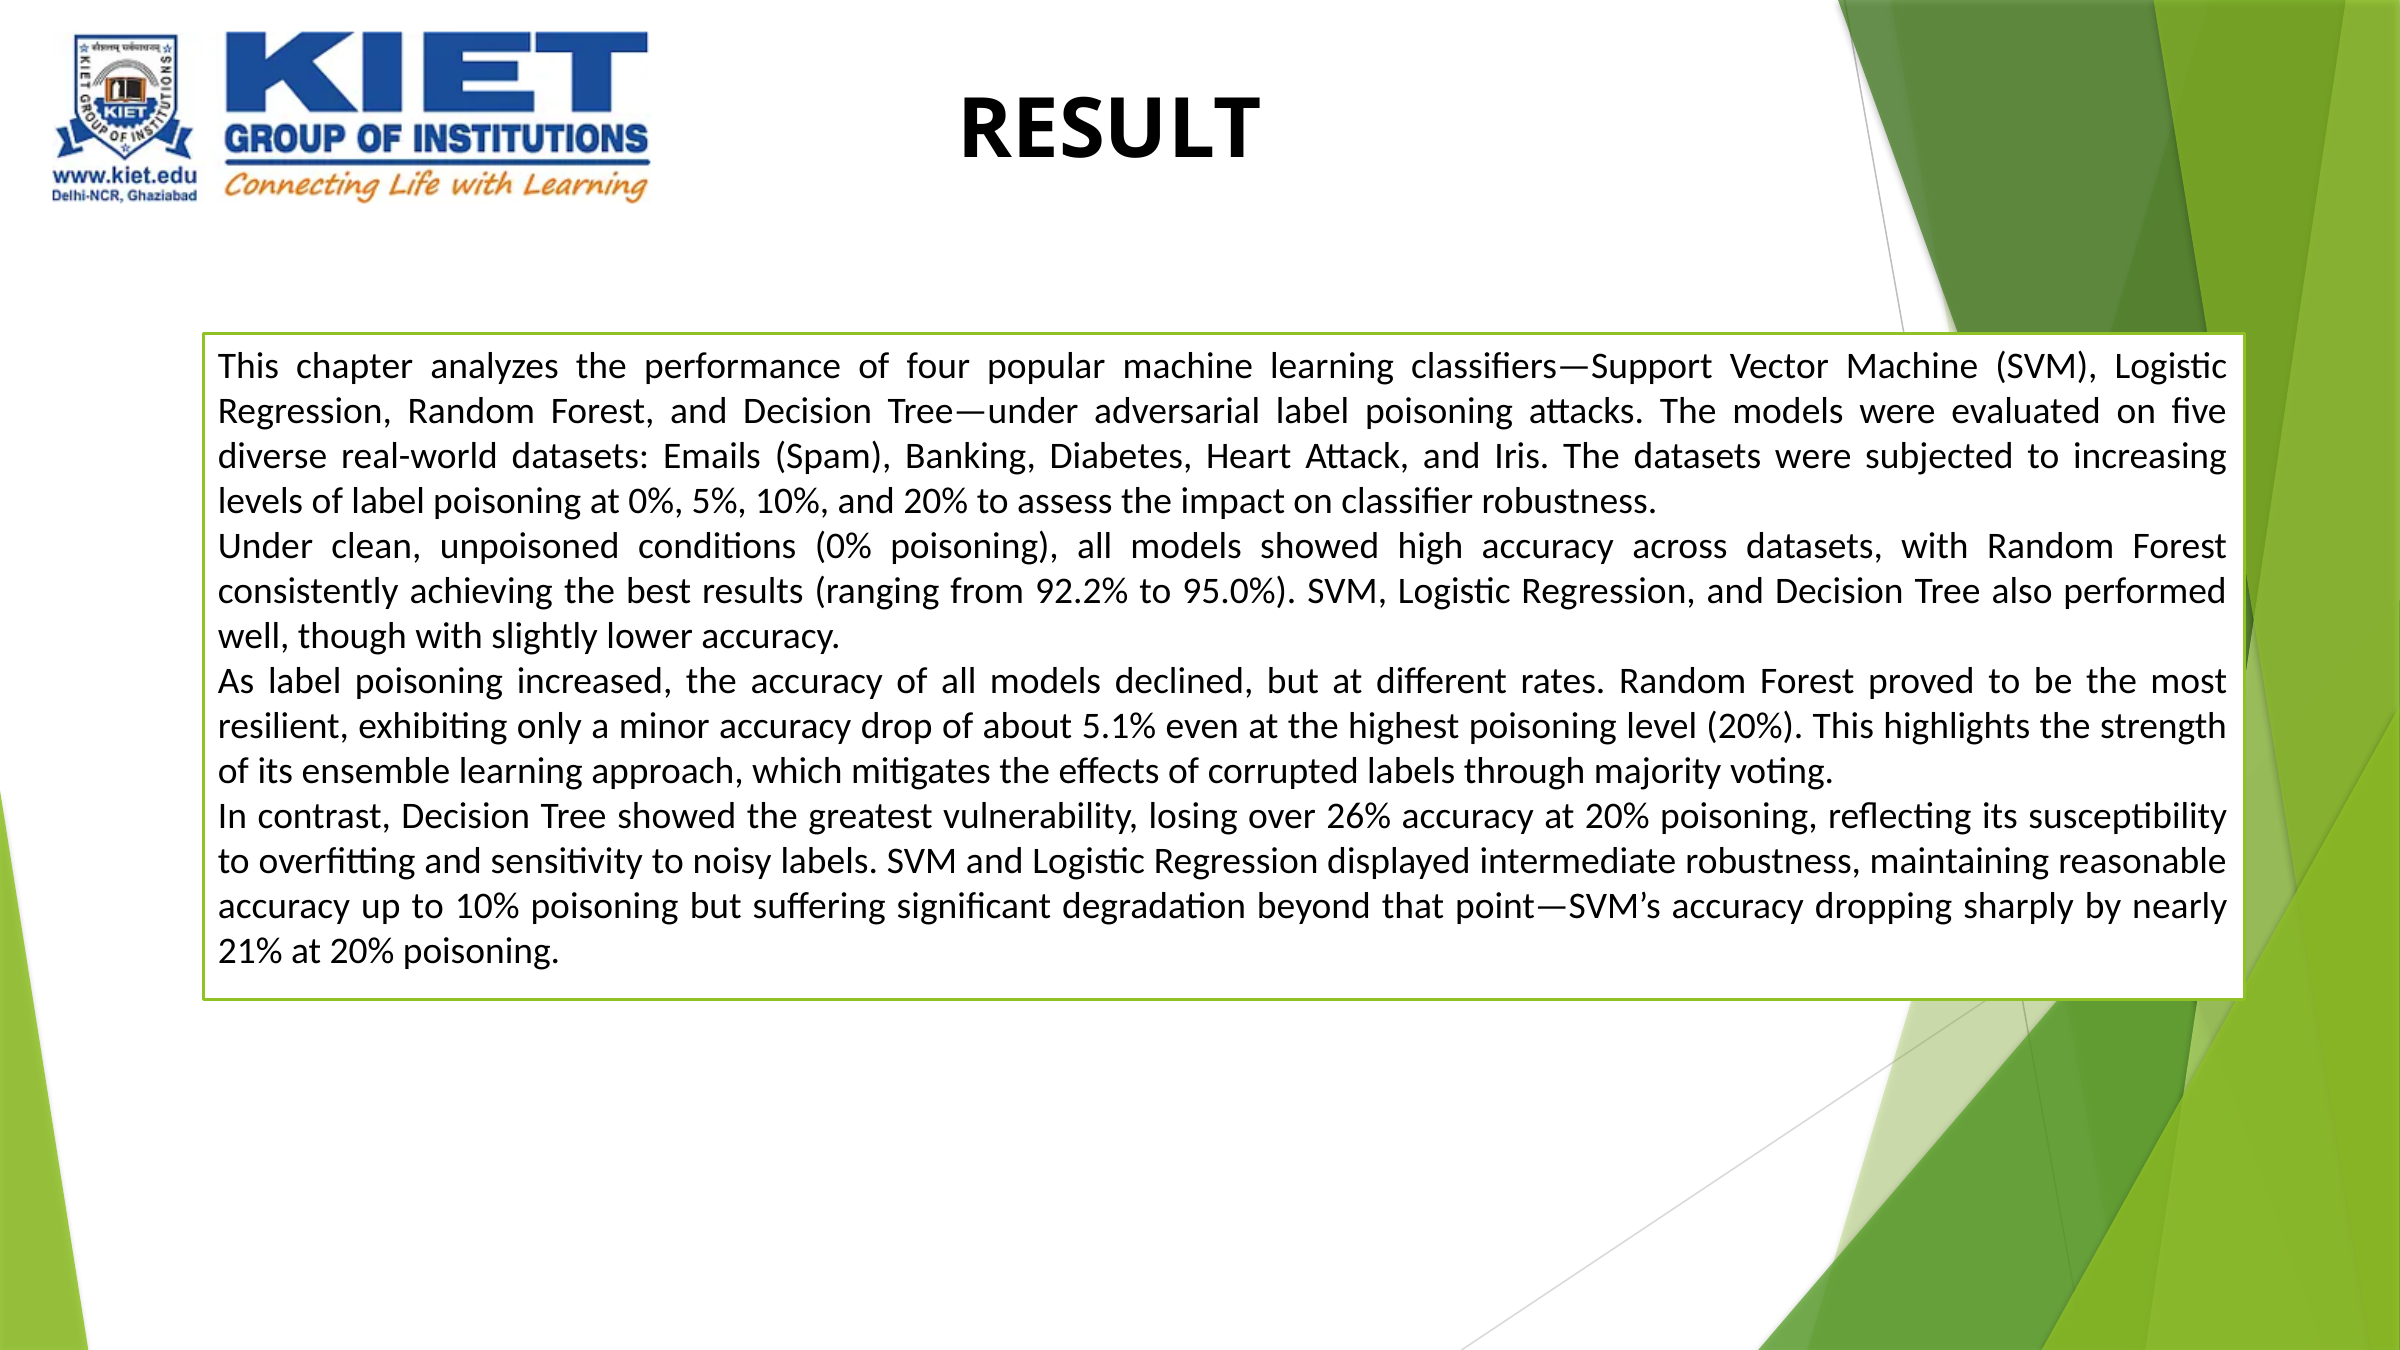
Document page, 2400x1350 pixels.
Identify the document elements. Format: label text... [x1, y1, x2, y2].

text_box RESULT [680, 66, 1783, 182]
picture [27, 0, 675, 268]
text_box This chapter analyzes the performance of four popular machine learning classifiers—Support Vector Machine (SVM), Logistic Regression, Random Forest, and Decision Tree—under adversarial label poisoning attacks. The models were evaluated on five diverse real-world datasets: Emails (Spam), Banking, Diabetes, Heart Attack, and Iris. The datasets were subjected to increasing levels of label poisoning at 0%, 5%, 10%, and 20% to assess the impact on classifier robustness. Under clean, unpoisoned conditions (0% poisoning), all models showed high accuracy across datasets, with Random Forest consistently achieving the best results (ranging from 92.2% to 95.0%). SVM, Logistic Regression, and Decision Tree also performed well, though with slightly lower accuracy. As label poisoning increased, the accuracy of all models declined, but at different rates. Random Forest proved to be the most resilient, exhibiting only a minor accuracy drop of about 5.1% even at the highest poisoning level (20%). This highlights the strength of its ensemble learning approach, which mitigates the effects of corrupted labels through majority voting. In contrast, Decision Tree showed the greatest vulnerability, losing over 26% accuracy at 20% poisoning, reflecting its susceptibility to overfitting and sensitivity to noisy labels. SVM and Logistic Regression displayed intermediate robustness, maintaining reasonable accuracy up to 10% poisoning but suffering significant degradation beyond that point—SVM’s accuracy dropping sharply by nearly 21% at 20% poisoning. [203, 333, 2245, 1000]
